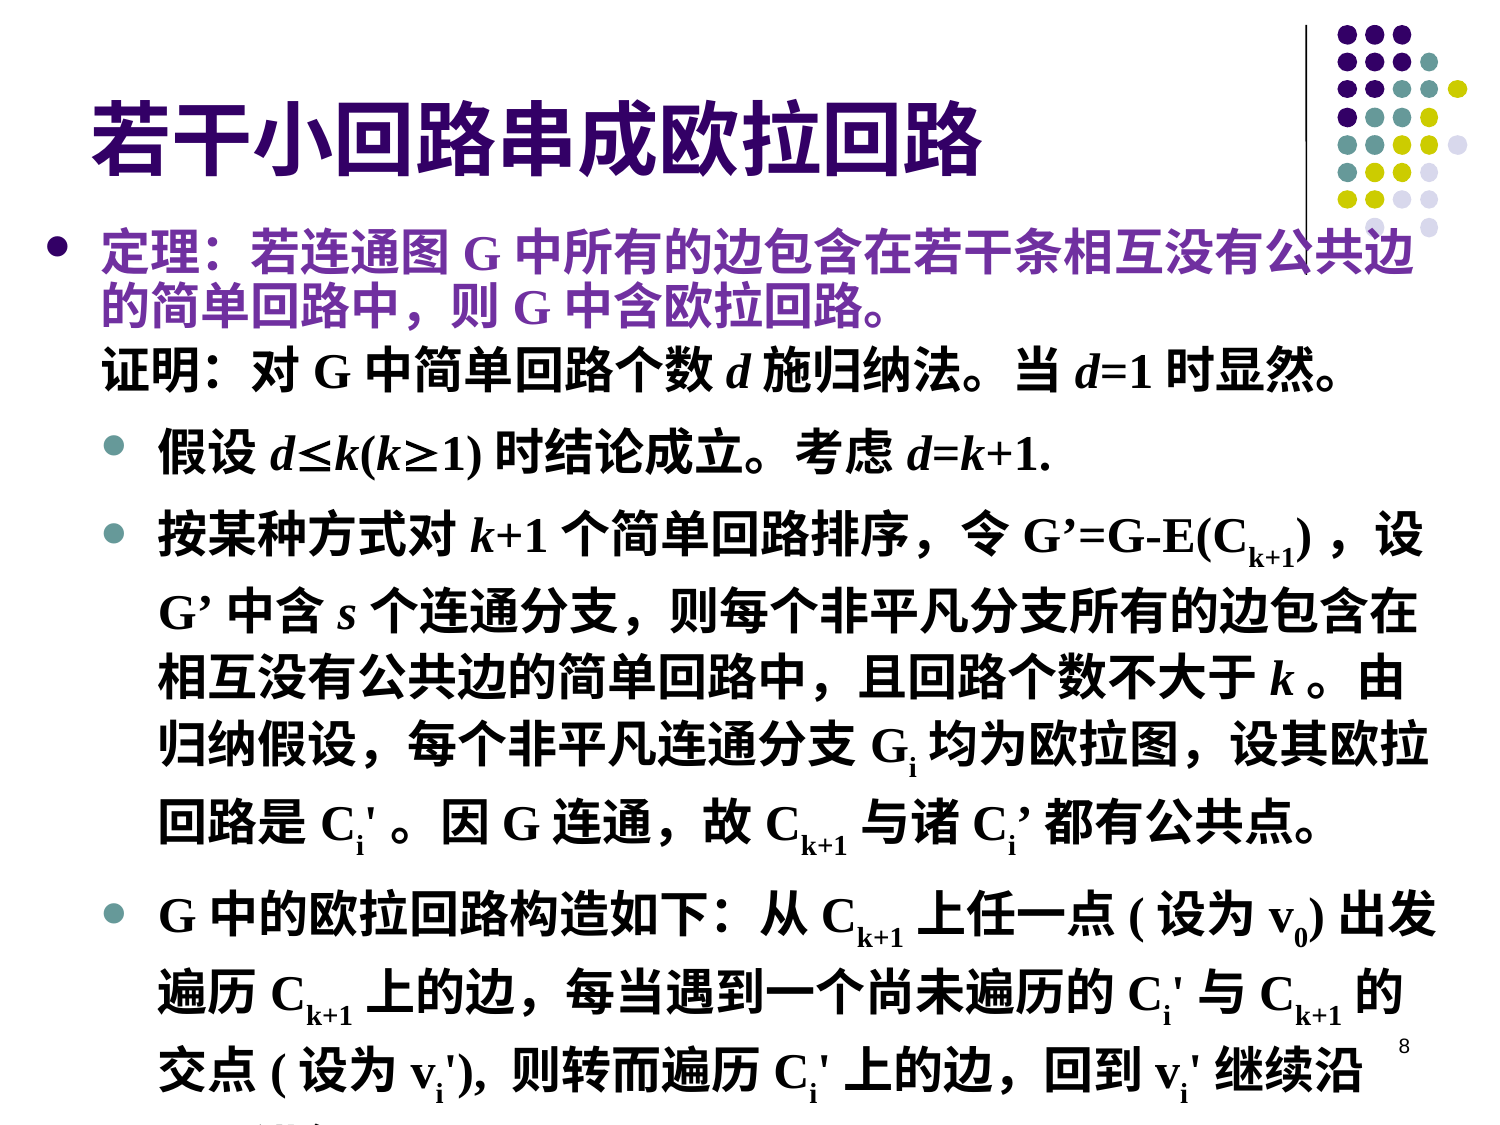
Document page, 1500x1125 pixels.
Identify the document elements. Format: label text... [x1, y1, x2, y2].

slide_number 8 [1074, 1024, 1426, 1101]
title 若干小回路串成欧拉回路 [75, 34, 1278, 193]
list 定理：若连通图G中所有的边包含在若干条相互没有公共边的简单回路中，则G中含欧拉回路。 证明：对G中简单回路个数d施归纳法。当d=1时显然。 假设dk(k1)时结论成立。考虑d=k+1. 按某种方式对k+1个简单回路排序，令G’=G-E(Ck+1)，设G’中含s个连通分支，则每个非平凡分支所有的边包含在相互没有公共边的简单回路中，且回路个数不大于k。由归纳假设，每个非平凡连通分支Gi均为欧拉图，设其欧拉回路是Ci'。因G连通，故Ck+1与诸Ci’都有公共点。 G中的欧拉回路构造如下：从Ck+1上任一点(设为v0)出发遍历Ck+1上的边，每当遇到一个尚未遍历的Ci'与Ck+1的交点(设为vi'), 则转而遍历Ci'上的边，回到vi'继续沿Ck+1进行。 [29, 220, 1459, 1083]
